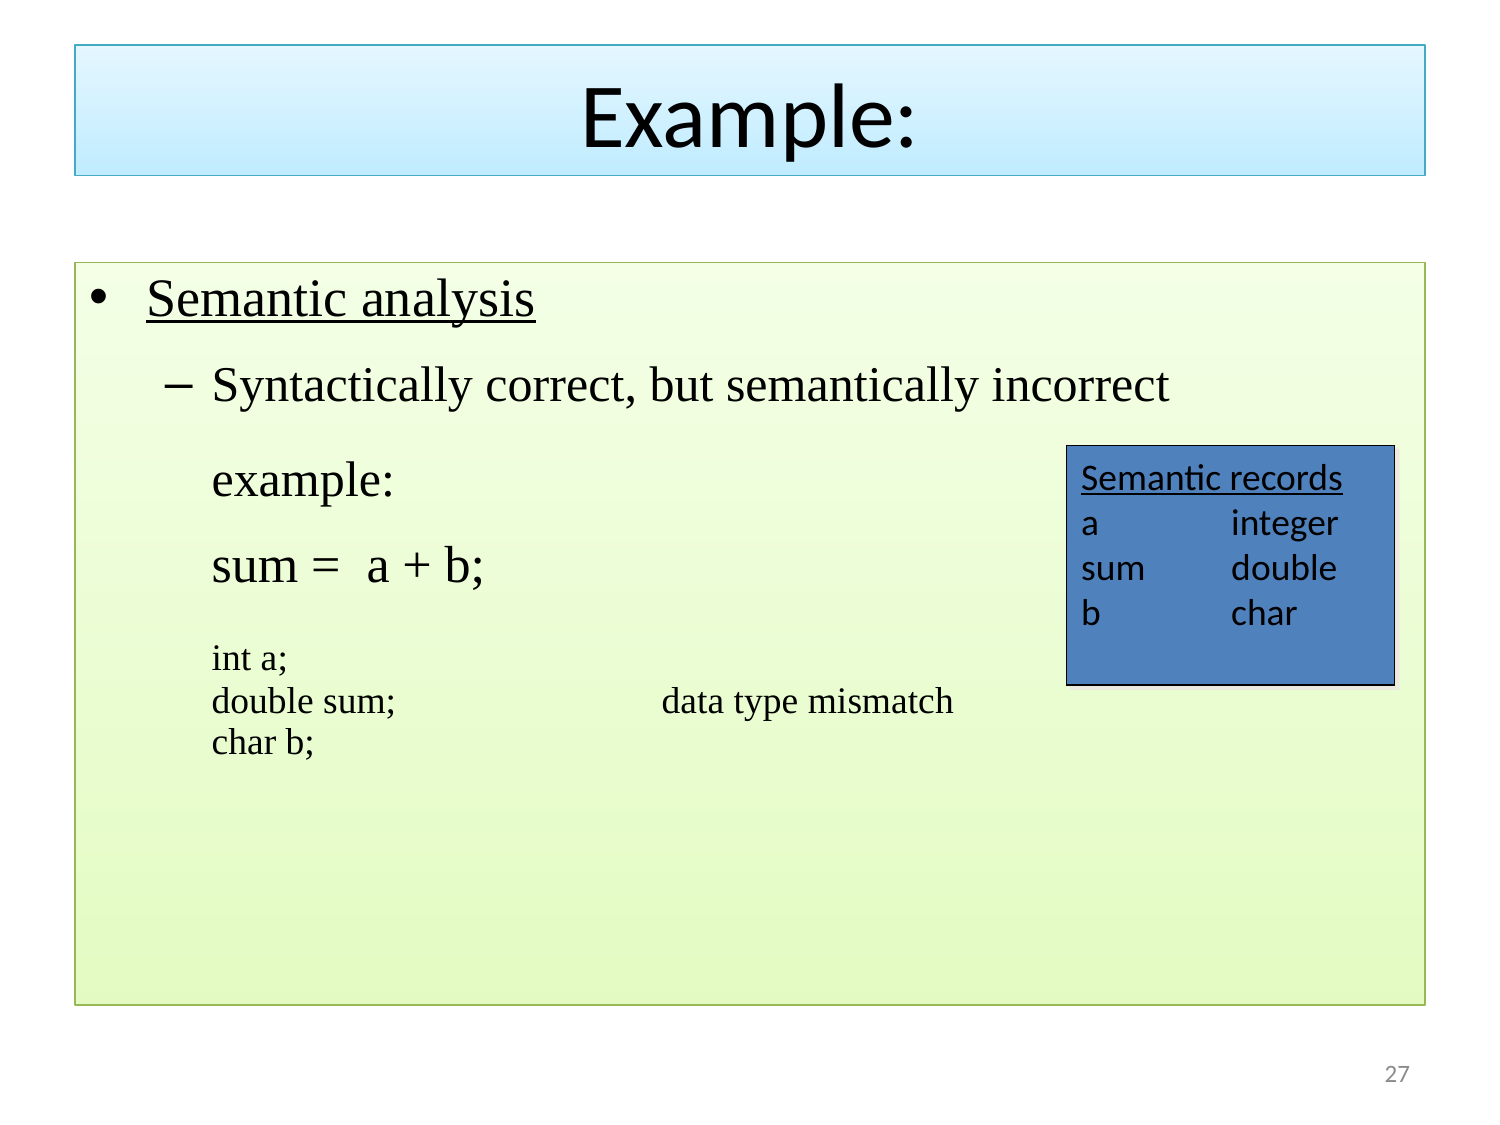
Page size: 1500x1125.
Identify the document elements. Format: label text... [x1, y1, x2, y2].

text_box Semantic records a integer sum double b char [1066, 445, 1395, 685]
text_box Semantic analysis Syntactically correct, but semantically incorrect example: sum = a + b; int a; double sum; data type mismatch char b; [75, 262, 1425, 1005]
text_box Example: [75, 45, 1425, 176]
text_box <number> [1074, 1042, 1425, 1103]
